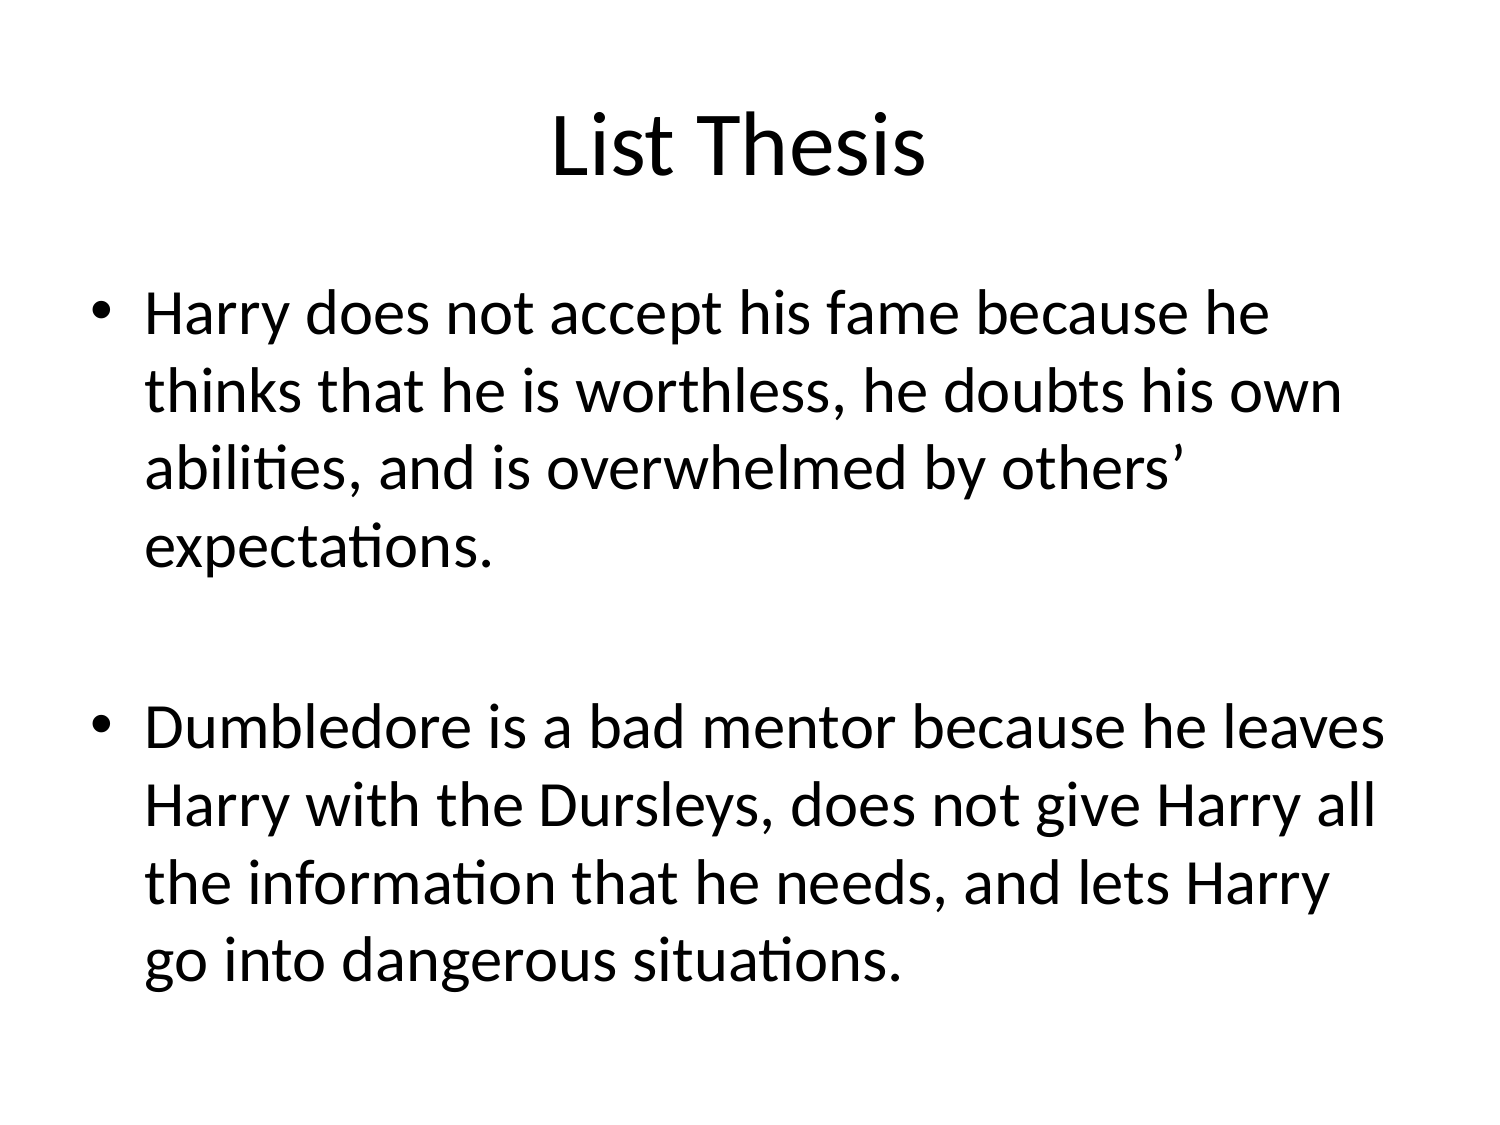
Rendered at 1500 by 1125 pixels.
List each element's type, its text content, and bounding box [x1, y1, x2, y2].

list Harry does not accept his fame because he thinks that he is worthless, he doubts his own abilities, and is overwhelmed by others’ expectations. Dumbledore is a bad mentor because he leaves Harry with the Dursleys, does not give Harry all the information that he needs, and lets Harry go into dangerous situations. [75, 262, 1425, 1005]
title List Thesis [75, 45, 1425, 233]
